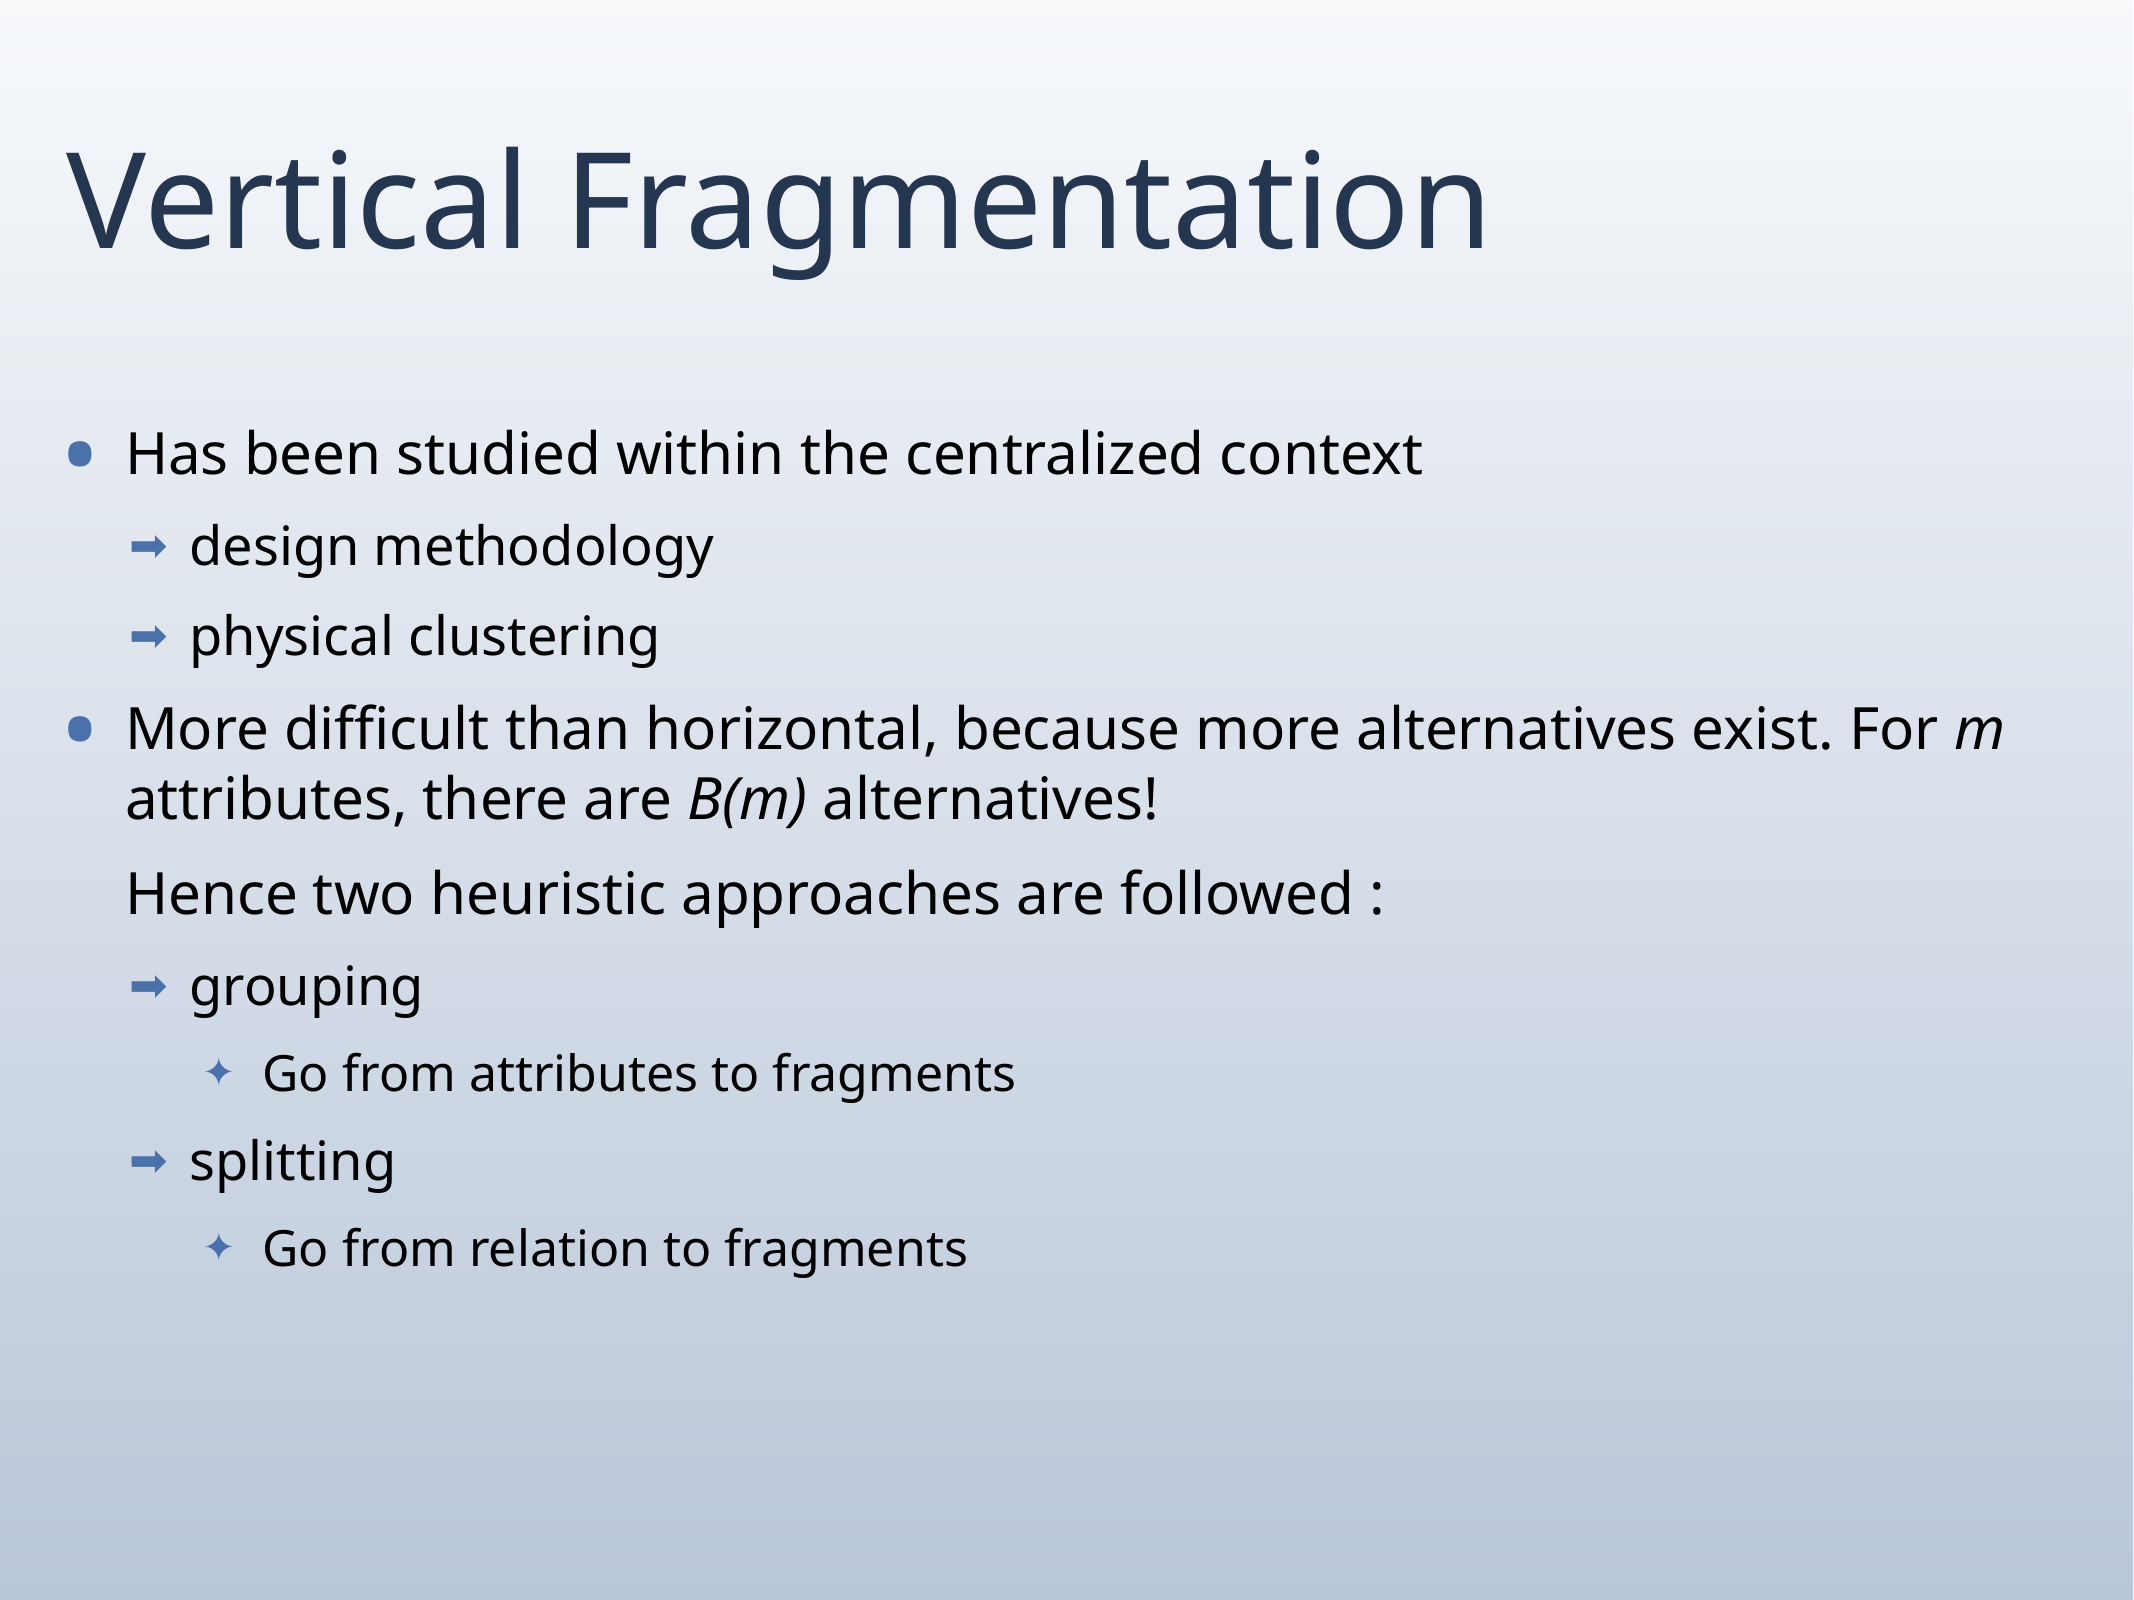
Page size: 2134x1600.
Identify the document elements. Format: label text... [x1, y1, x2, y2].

list Has been studied within the centralized context design methodology physical clustering More difficult than horizontal, because more alternatives exist. For m attributes, there are B(m) alternatives! Hence two heuristic approaches are followed : grouping Go from attributes to fragments splitting Go from relation to fragments [56, 408, 2073, 1519]
title Vertical Fragmentation [58, 72, 2075, 338]
